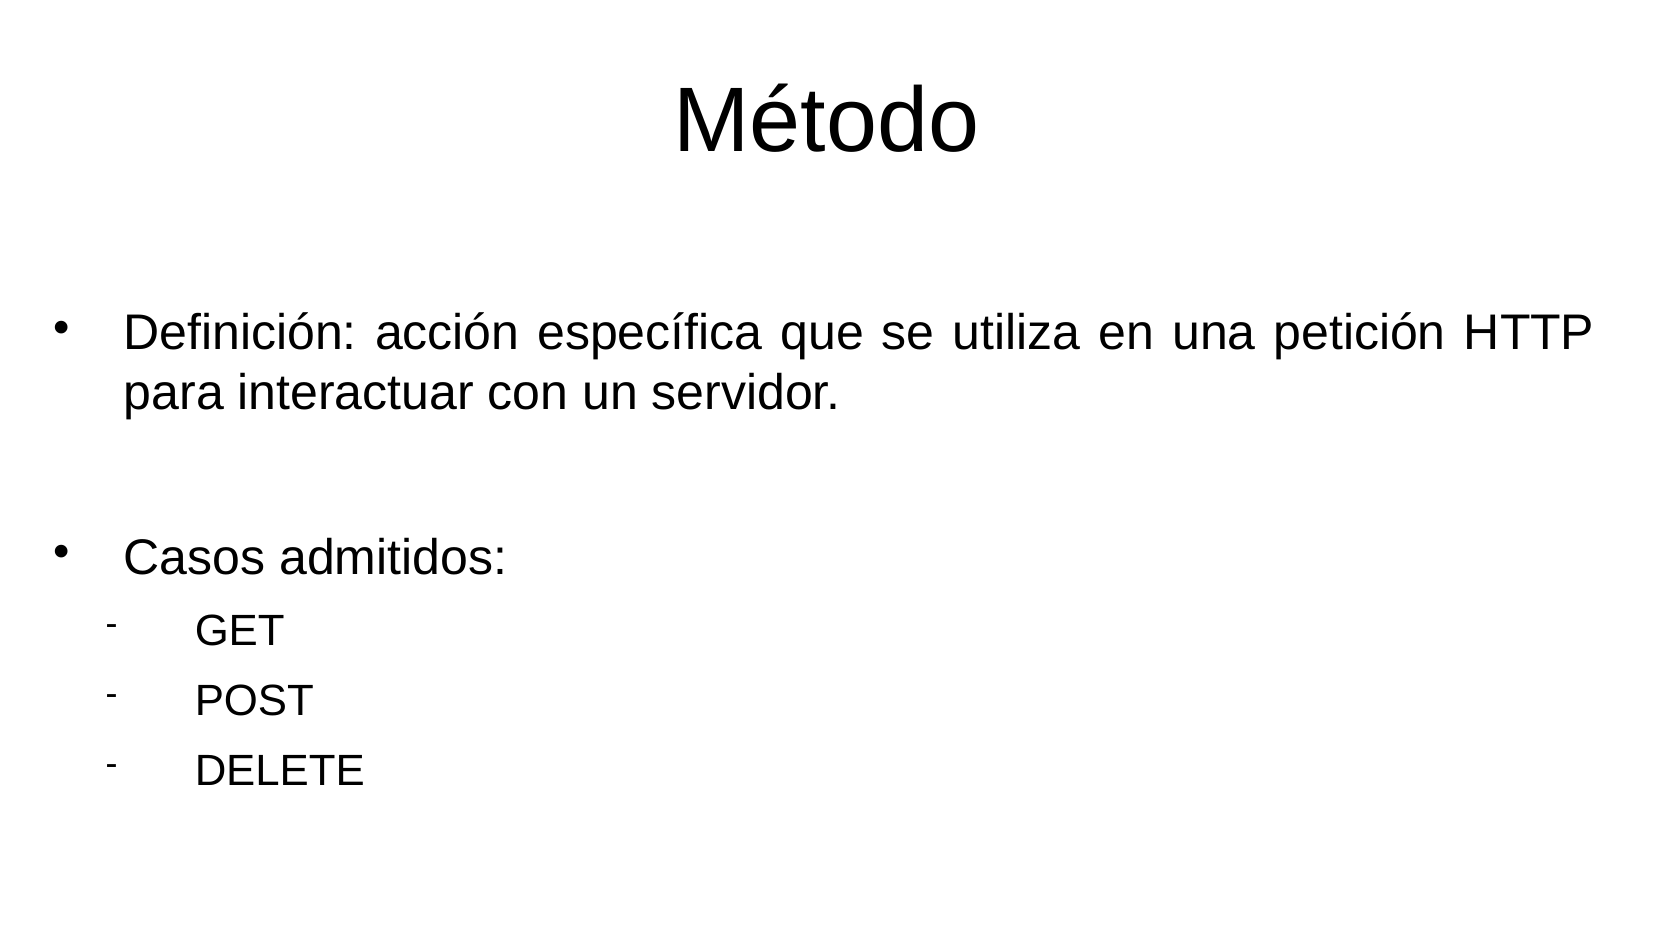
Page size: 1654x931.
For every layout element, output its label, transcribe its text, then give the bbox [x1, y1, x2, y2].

title Método [82, 37, 1571, 193]
list Definición: acción específica que se utiliza en una petición HTTP para interactuar con un servidor. Casos admitidos: GET POST DELETE [53, 217, 1595, 797]
